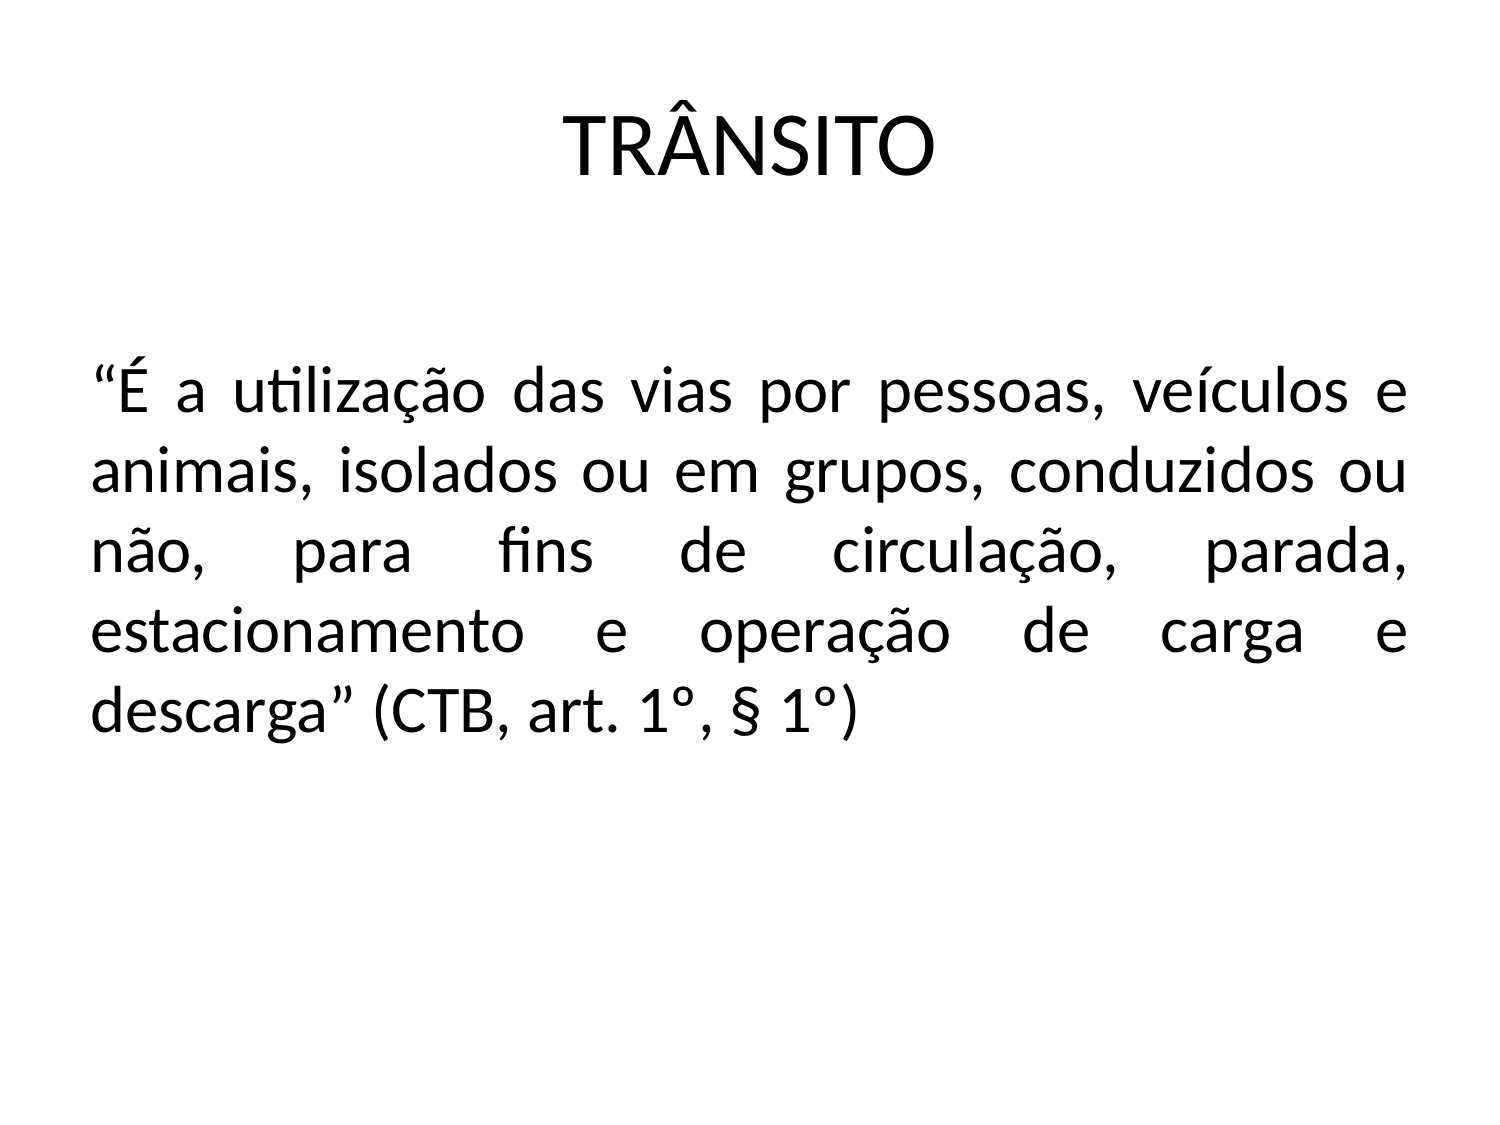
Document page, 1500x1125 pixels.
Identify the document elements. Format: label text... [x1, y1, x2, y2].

list “É a utilização das vias por pessoas, veículos e animais, isolados ou em grupos, conduzidos ou não, para fins de circulação, parada, estacionamento e operação de carga e descarga” (CTB, art. 1º, § 1º) [75, 338, 1425, 1005]
title TRÂNSITO [75, 45, 1425, 233]
